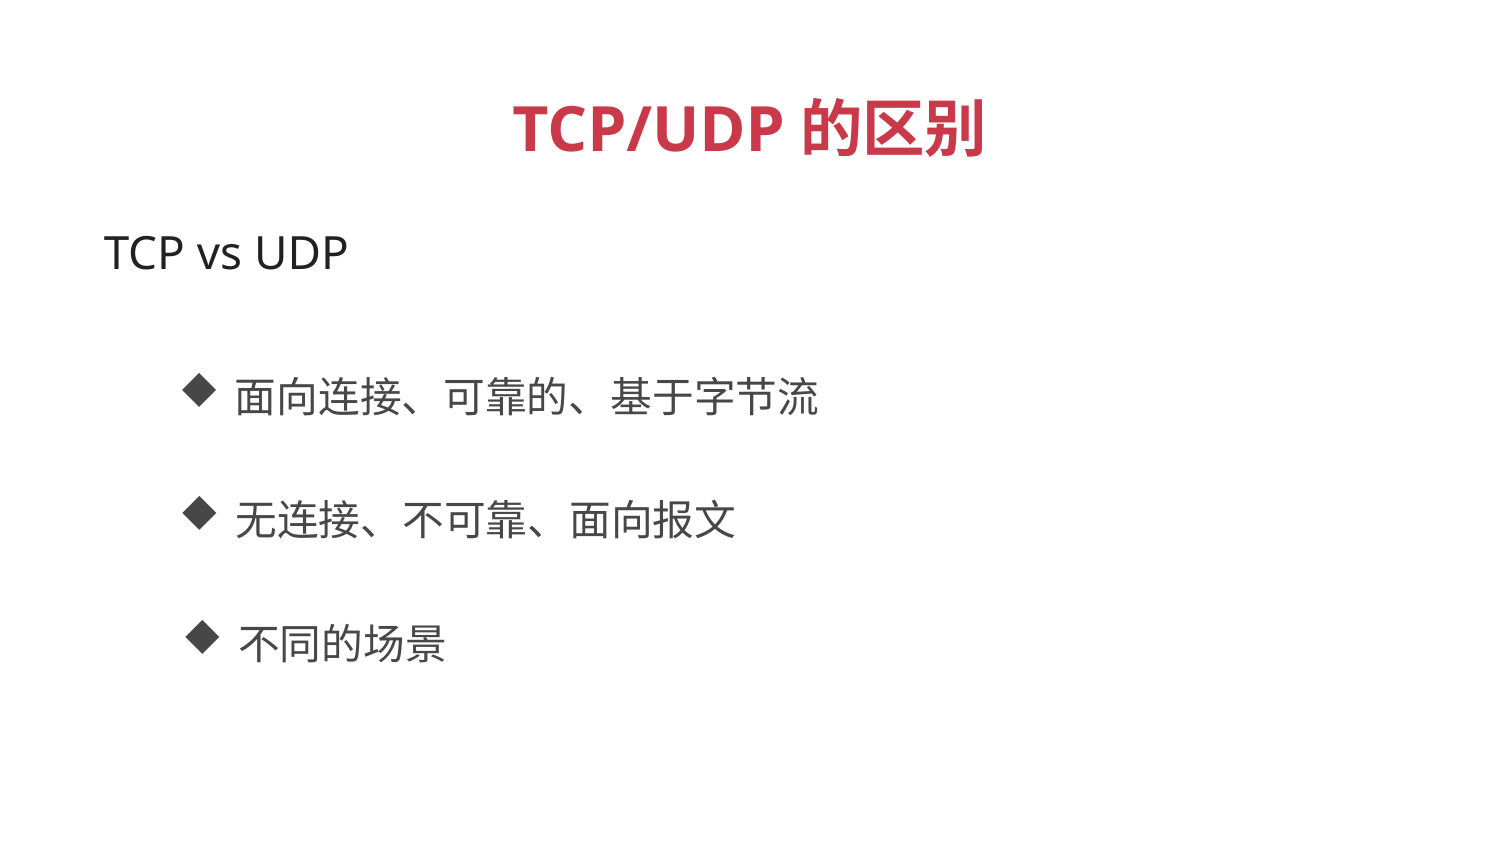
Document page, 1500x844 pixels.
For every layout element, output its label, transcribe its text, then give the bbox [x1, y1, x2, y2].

list TCP vs UDP [76, 208, 1427, 293]
text_box 无连接、不可靠、面向报文 [89, 486, 1495, 552]
text_box TCP/UDP的区别 [497, 81, 1003, 172]
text_box 面向连接、可靠的、基于字节流 [88, 363, 1494, 428]
text_box 不同的场景 [91, 610, 1497, 675]
